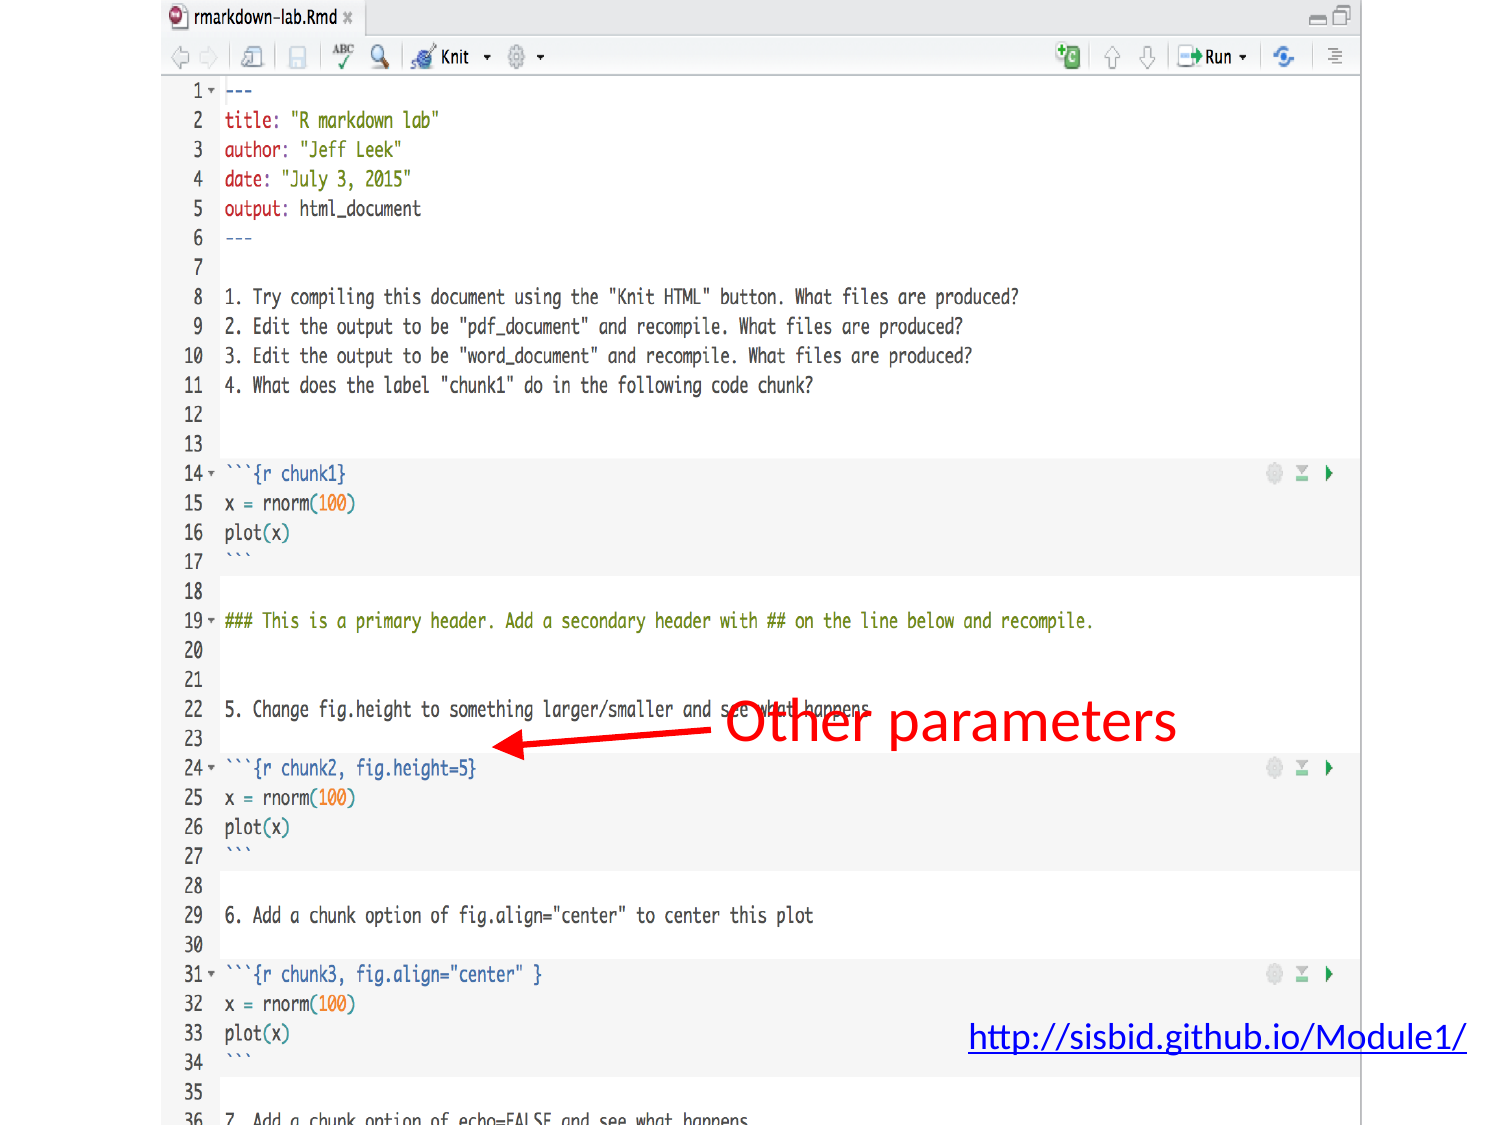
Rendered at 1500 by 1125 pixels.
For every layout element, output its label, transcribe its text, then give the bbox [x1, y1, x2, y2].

picture [160, 0, 1363, 1125]
text_box http://sisbid.github.io/Module1/ [1367, 1004, 1483, 1110]
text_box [491, 729, 712, 748]
